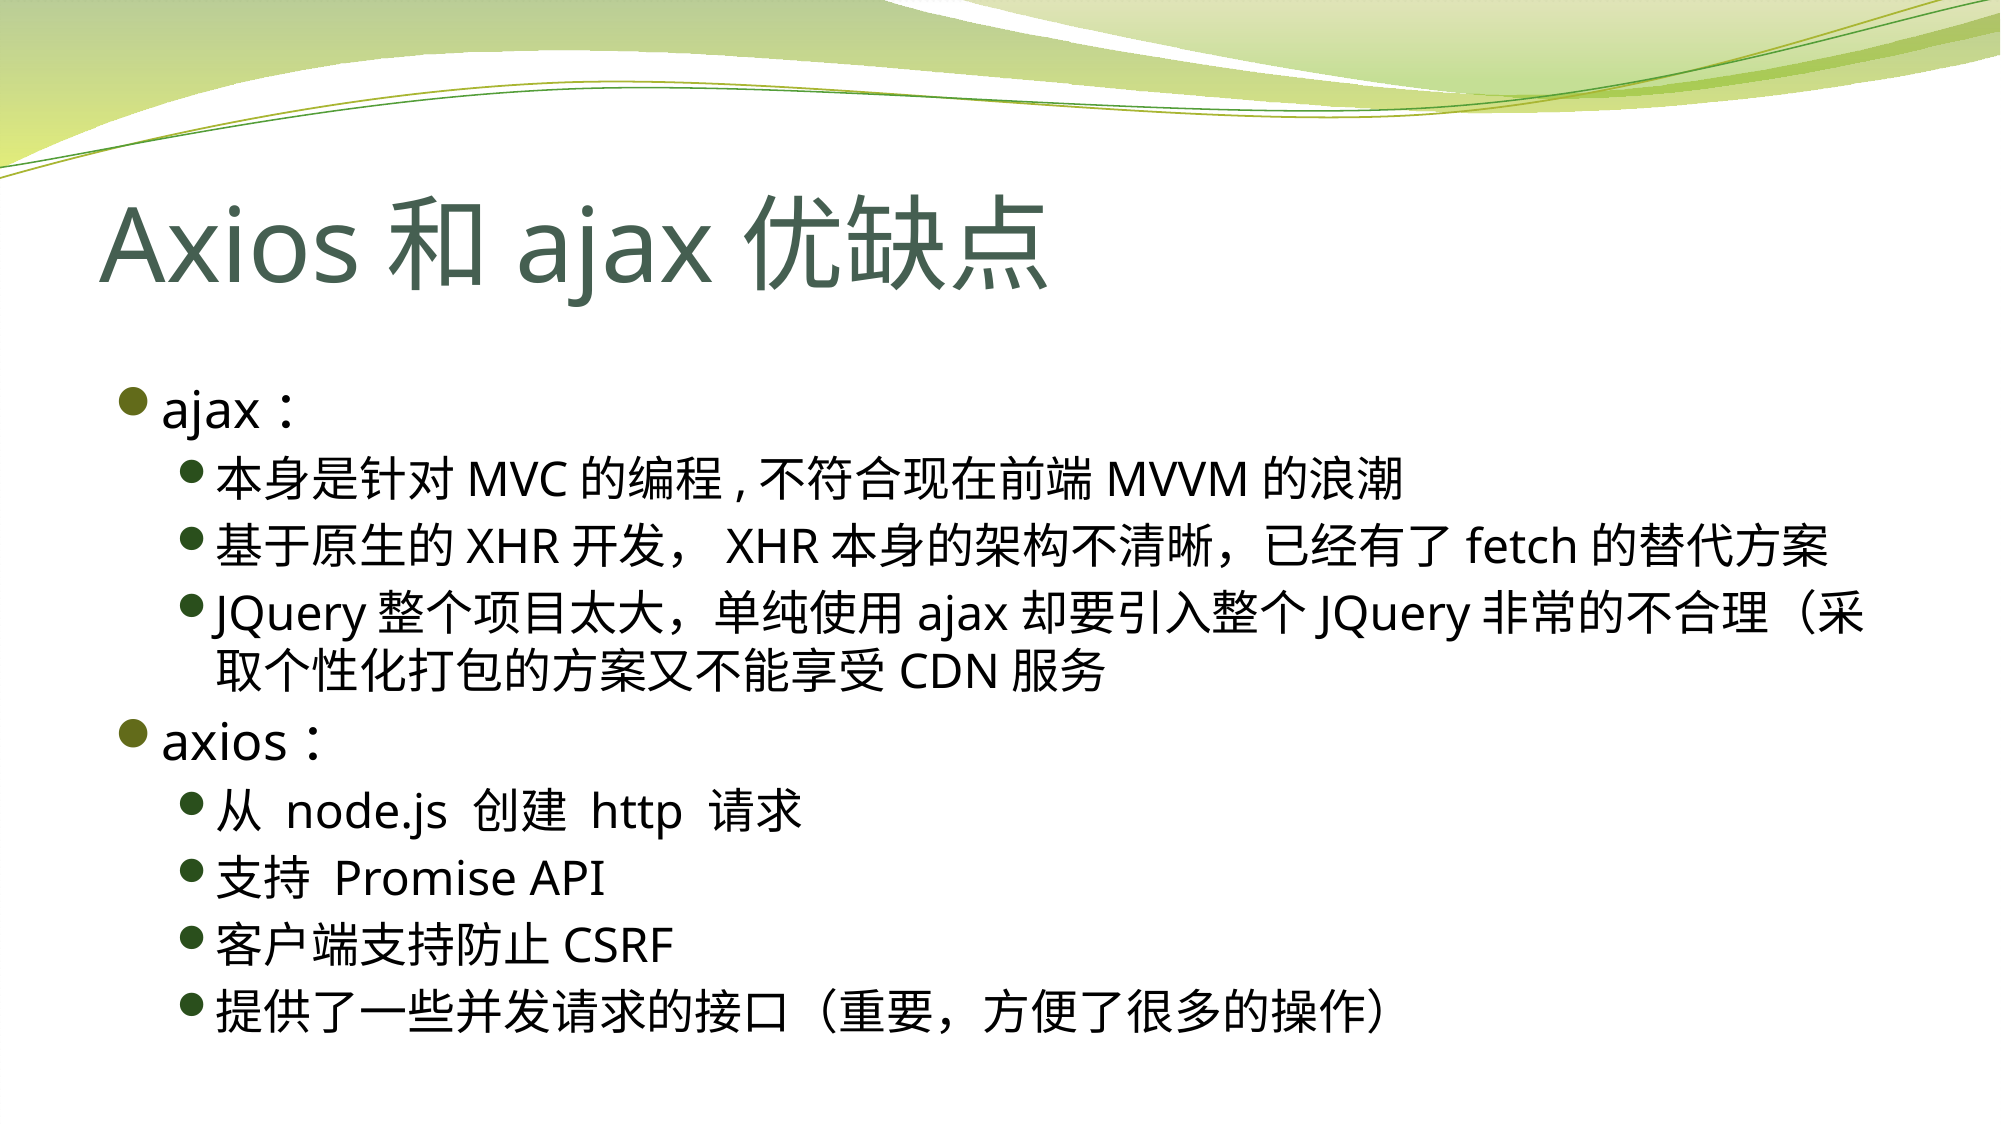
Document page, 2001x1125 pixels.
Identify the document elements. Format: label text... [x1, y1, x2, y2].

list ajax： 本身是针对MVC的编程,不符合现在前端MVVM的浪潮 基于原生的XHR开发，XHR本身的架构不清晰，已经有了fetch的替代方案 JQuery整个项目太大，单纯使用ajax却要引入整个JQuery非常的不合理（采取个性化打包的方案又不能享受CDN服务 axios： 从 node.js 创建 http 请求 支持 Promise API 客户端支持防止CSRF 提供了一些并发请求的接口（重要，方便了很多的操作） [99, 368, 1900, 1089]
title Axios和ajax优缺点 [99, 115, 1900, 303]
